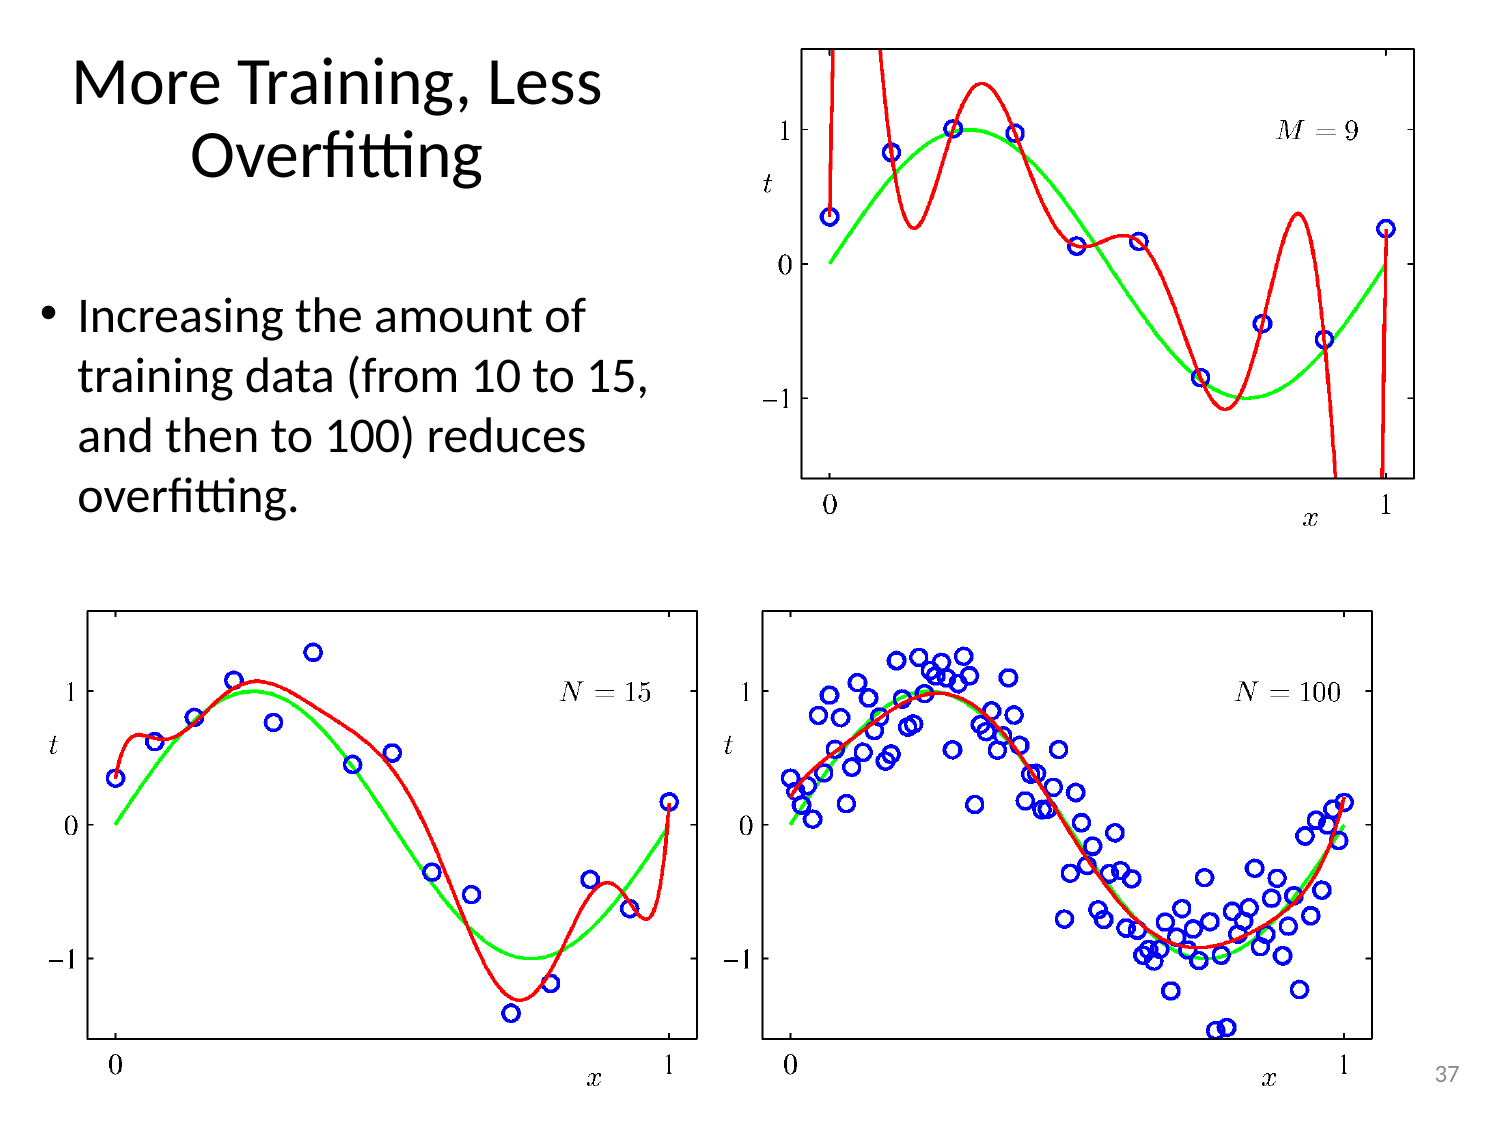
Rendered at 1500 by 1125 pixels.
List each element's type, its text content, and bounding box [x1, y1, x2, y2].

picture [37, 599, 708, 1098]
slide_number 37 [1353, 1042, 1475, 1103]
picture [751, 37, 1425, 538]
list Increasing the amount of training data (from 10 to 15, and then to 100) reduces overfitting. [24, 275, 675, 469]
picture [712, 599, 1383, 1098]
title More Training, Less Overfitting [12, 37, 663, 200]
